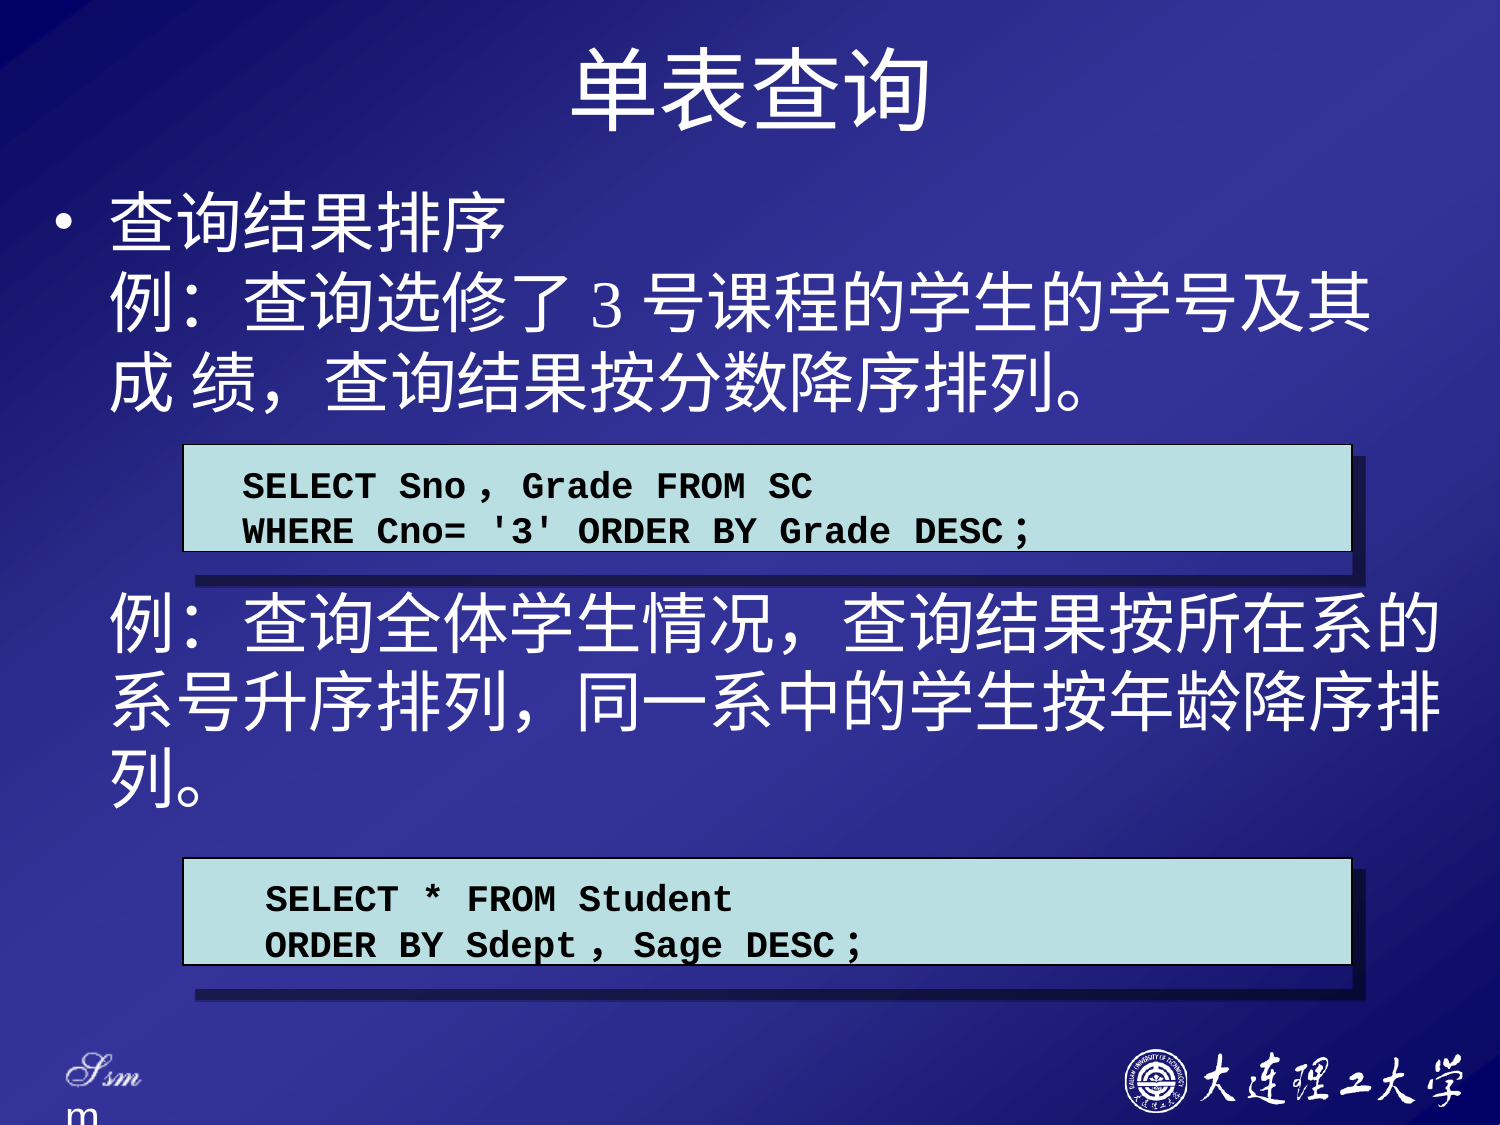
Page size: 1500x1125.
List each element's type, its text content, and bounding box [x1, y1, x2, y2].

text_box SELECT * FROM Student ORDER BY Sdept，Sage DESC； [183, 857, 1353, 966]
text_box [194, 868, 1366, 1002]
text_box [194, 455, 1366, 588]
text_box 例：查询全体学生情况，查询结果按所在系的 系号升序排列，同一系中的学生按年龄降序排 列。 [106, 583, 1444, 820]
text_box SELECT Sno，Grade FROM SC WHERE Cno= '3' ORDER BY Grade DESC； [183, 444, 1353, 552]
text_box Ssm [64, 1102, 149, 1125]
picture [0, 0, 1500, 1125]
text_box 查询结果排序 例：查询选修了3号课程的学生的学号及其成 绩，查询结果按分数降序排列。 [50, 178, 1410, 421]
text_box [49, 1037, 155, 1102]
title 单表查询 [564, 30, 936, 178]
